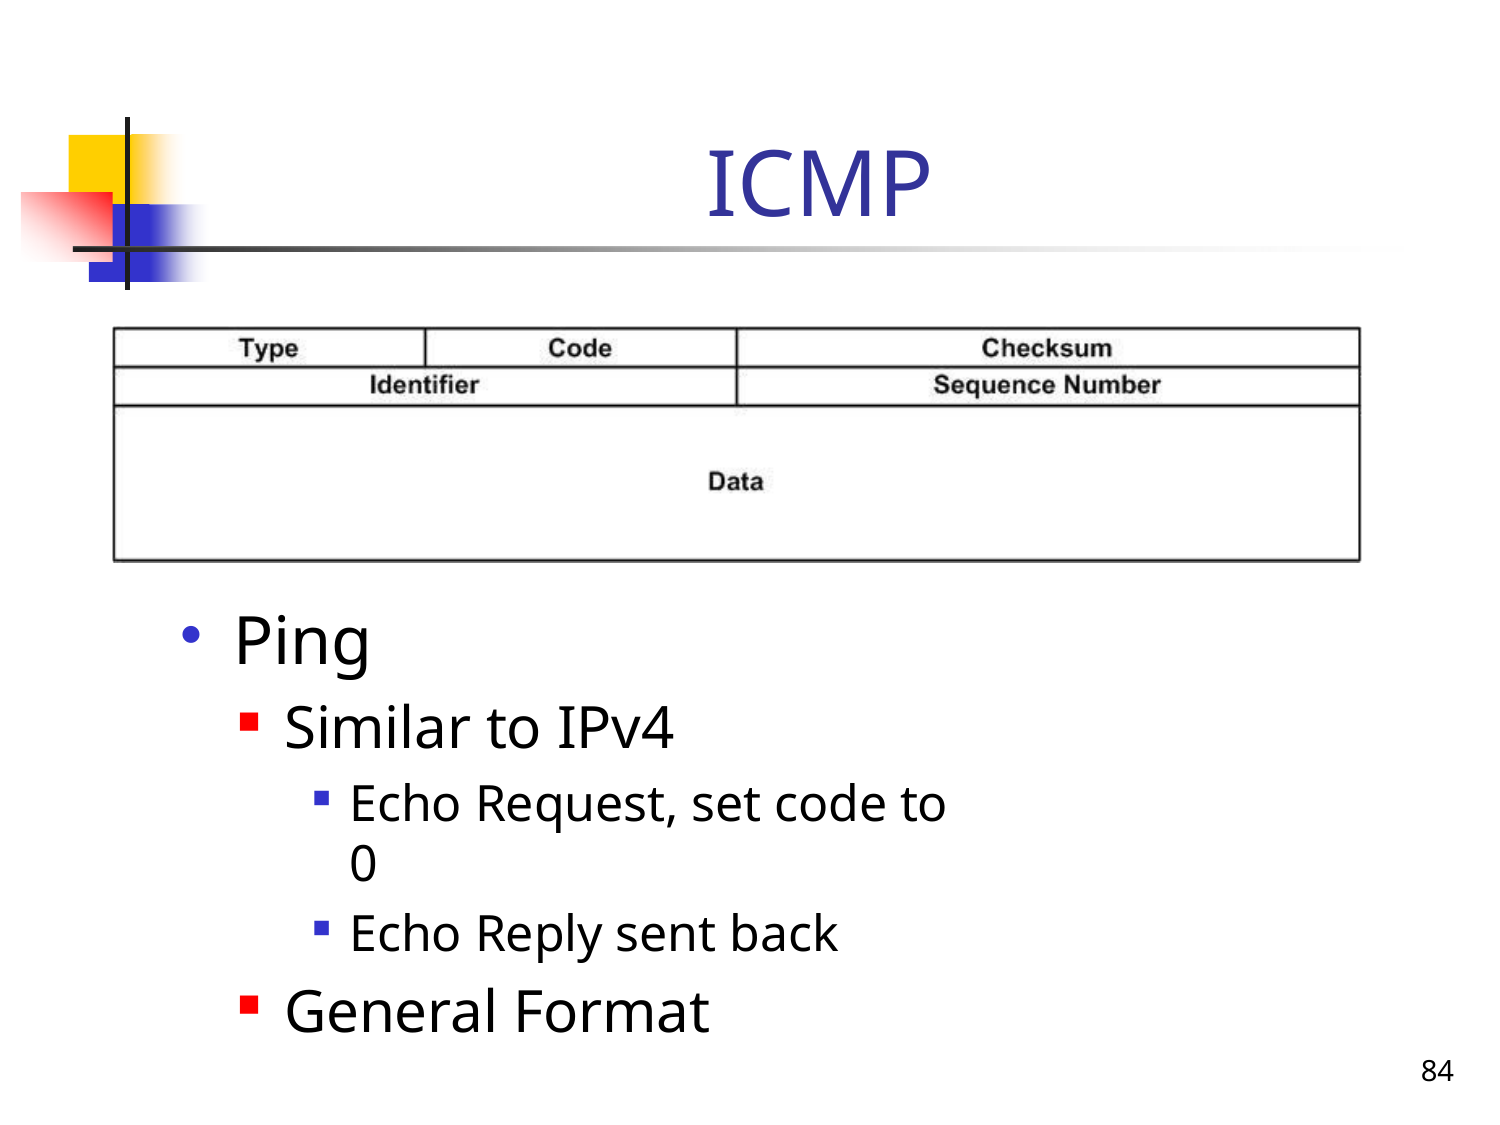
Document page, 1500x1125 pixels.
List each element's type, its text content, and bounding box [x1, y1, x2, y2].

slide_number 84 [1386, 1059, 1457, 1094]
text_box Ping Similar to IPv4 Echo Request, set code to 0 Echo Reply sent back General Format [178, 598, 971, 1044]
title ICMP [62, 125, 1438, 236]
text_box [112, 326, 1362, 563]
picture [20, 192, 1423, 282]
